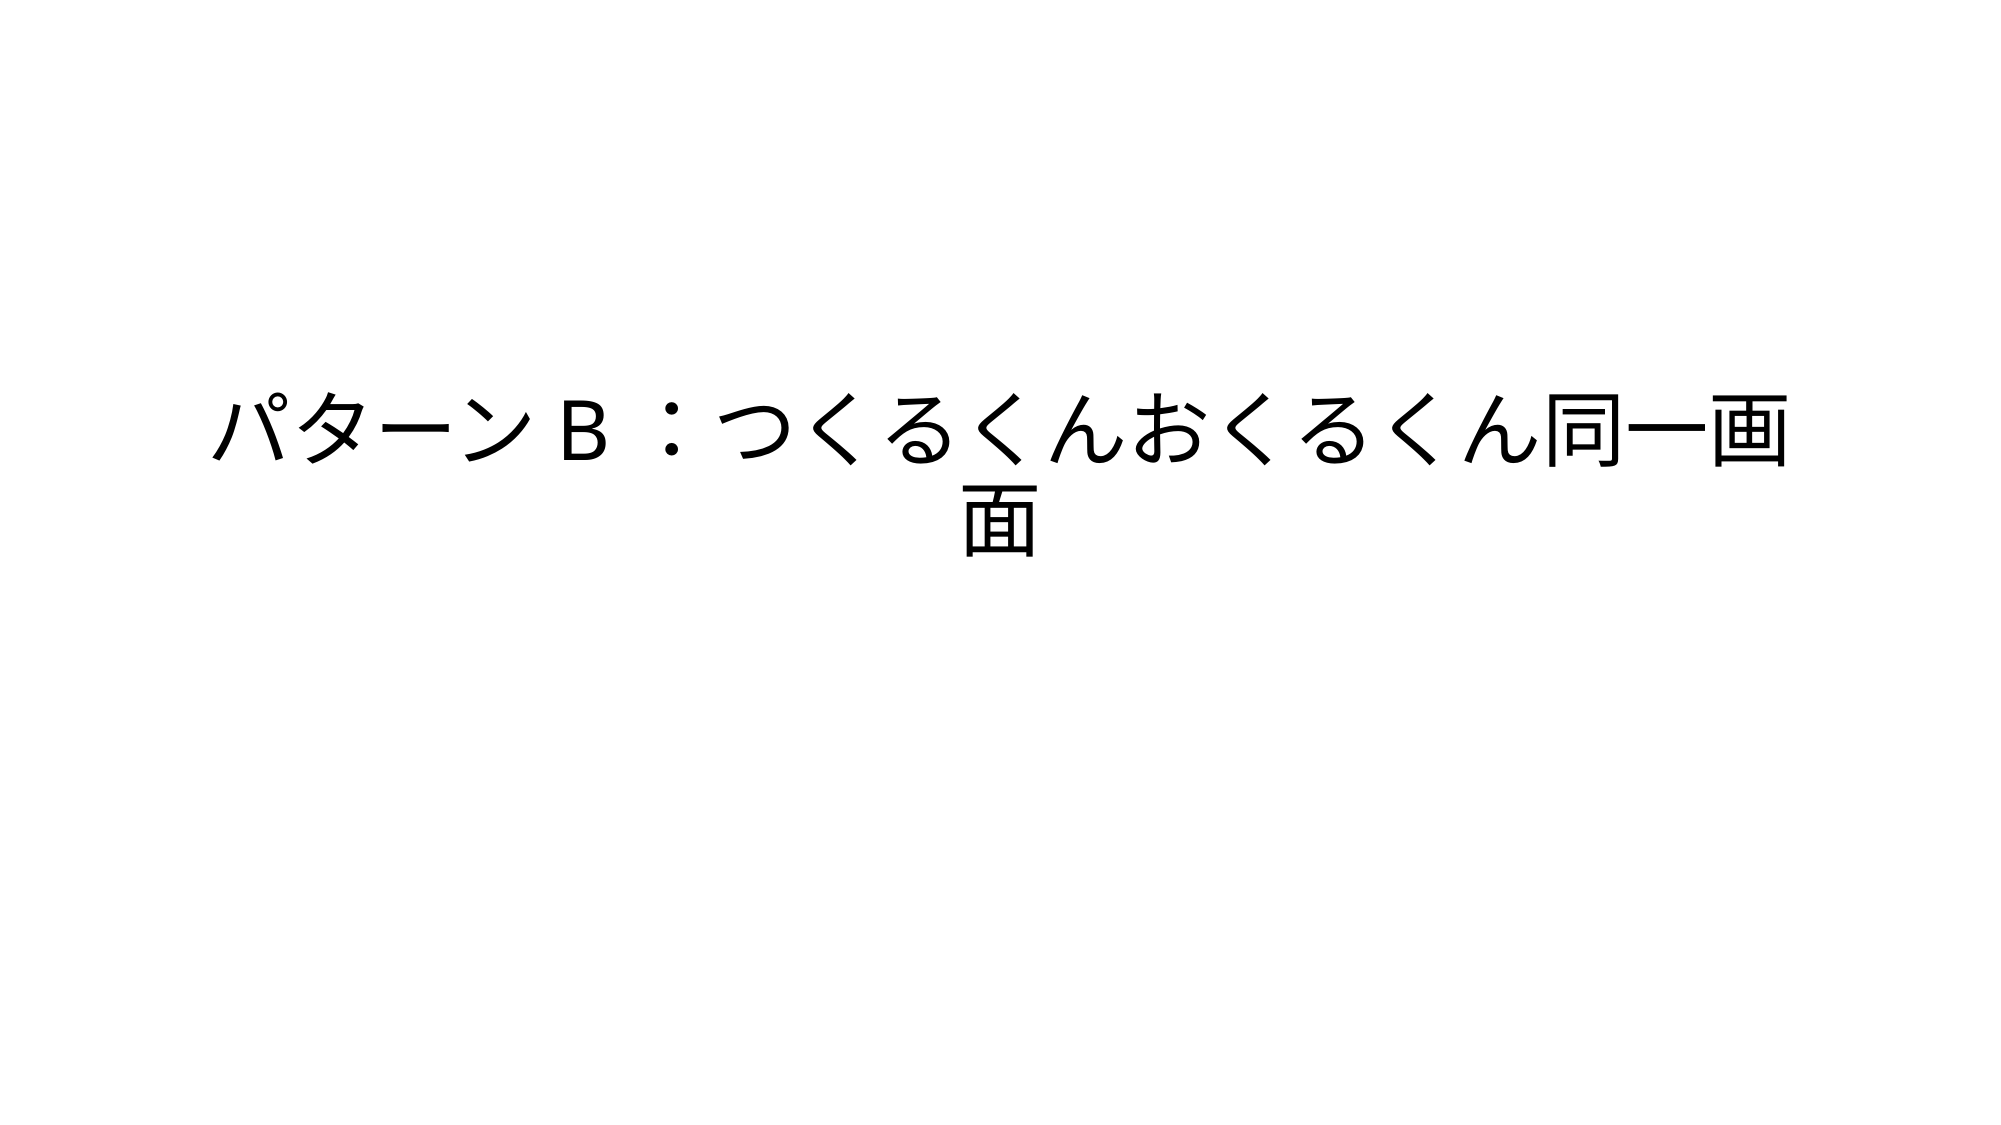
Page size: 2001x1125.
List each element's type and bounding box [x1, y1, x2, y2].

title [159, 184, 1841, 576]
